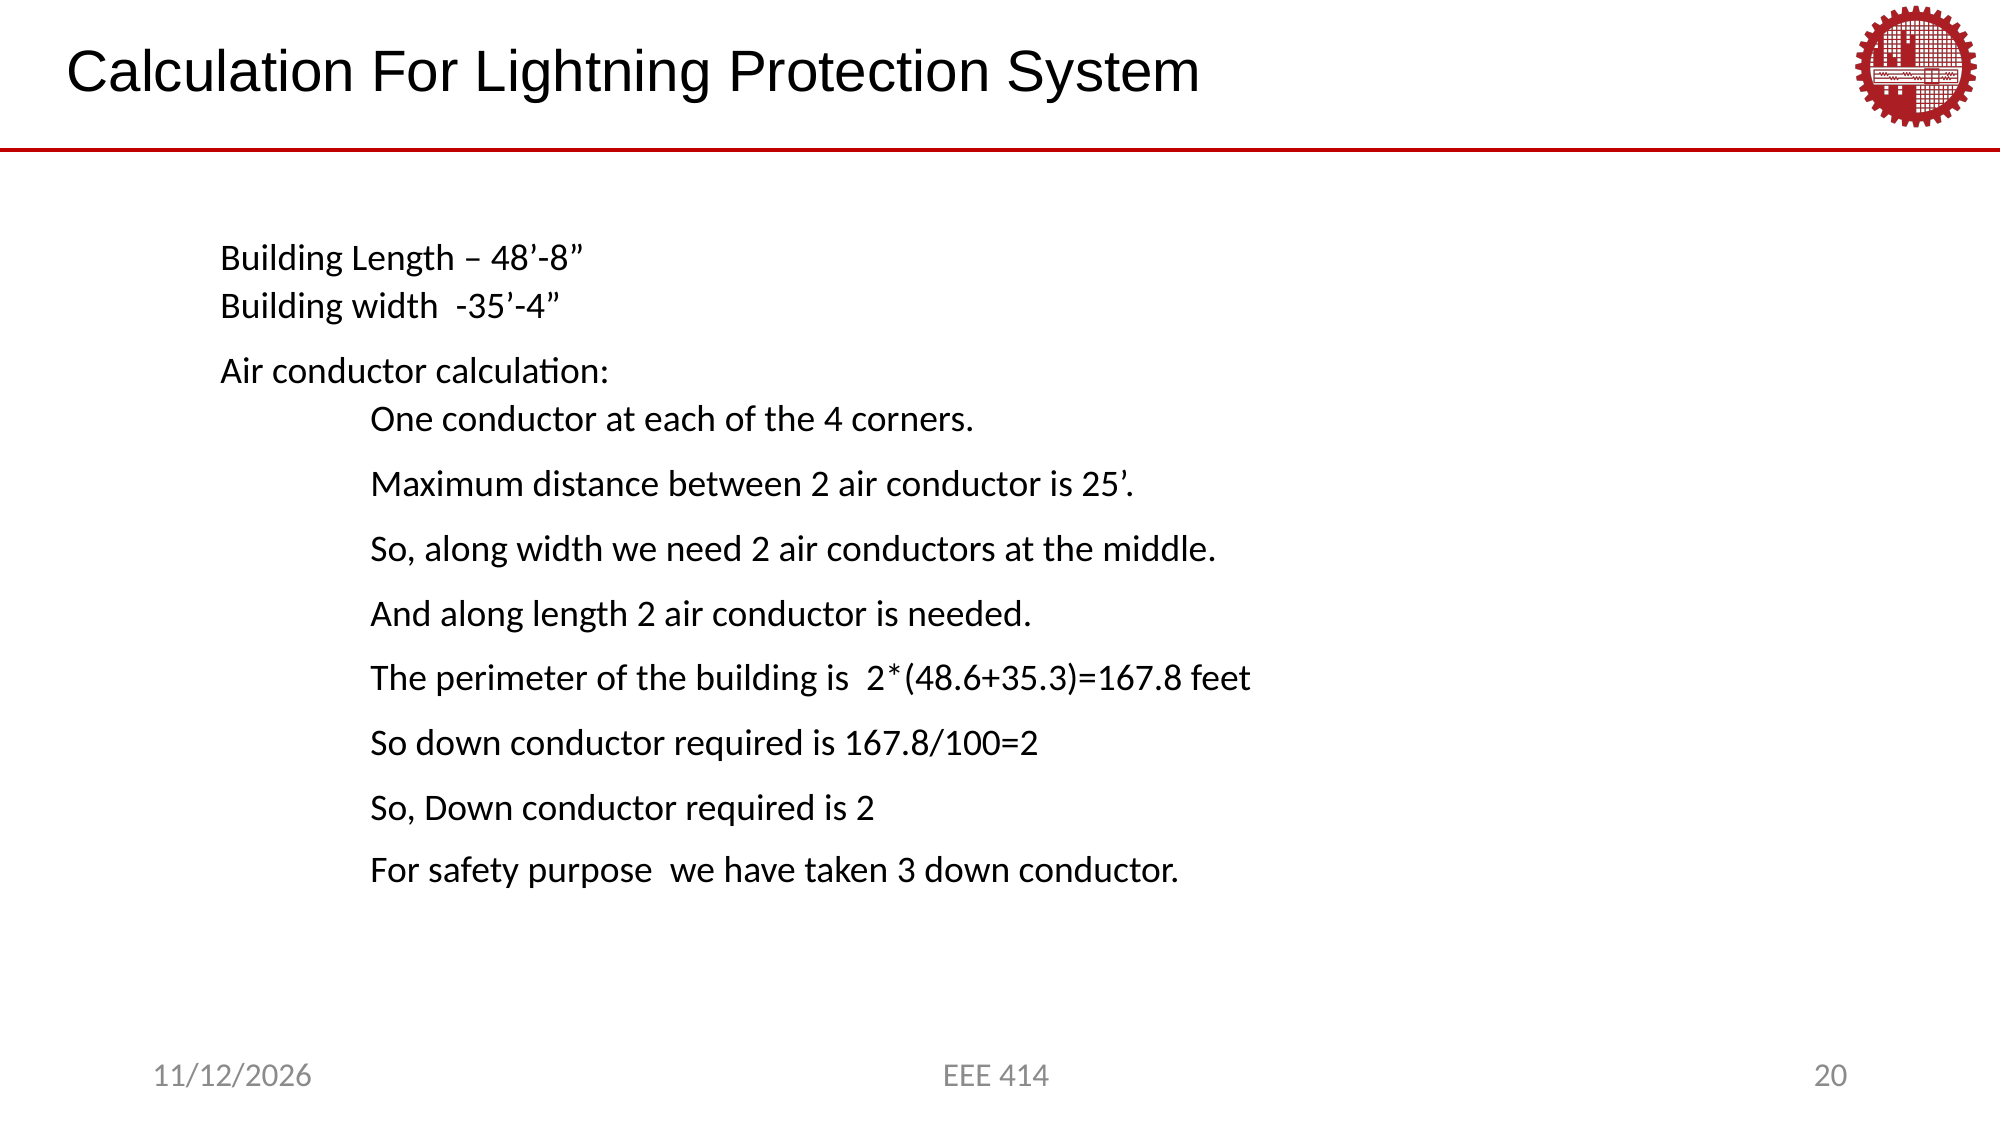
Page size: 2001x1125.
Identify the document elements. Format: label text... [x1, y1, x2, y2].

slide_number 20 [1412, 1042, 1863, 1103]
text_box Building Length – 48’-8” Building width -35’-4” Air conductor calculation: One conductor at each of the 4 corners. Maximum distance between 2 air conductor is 25’. So, along width we need 2 air conductors at the middle. And along length 2 air conductor is needed. The perimeter of the building is 2*(48.6+35.3)=167.8 feet So down conductor required is 167.8/100=2 So, Down conductor required is 2 For safety purpose we have taken 3 down conductor. [205, 222, 1647, 942]
picture [1854, 4, 1978, 128]
text_box Calculation For Lightning Protection System [51, 25, 1474, 149]
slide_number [137, 1042, 588, 1103]
footer EEE 414 [662, 1042, 1338, 1103]
